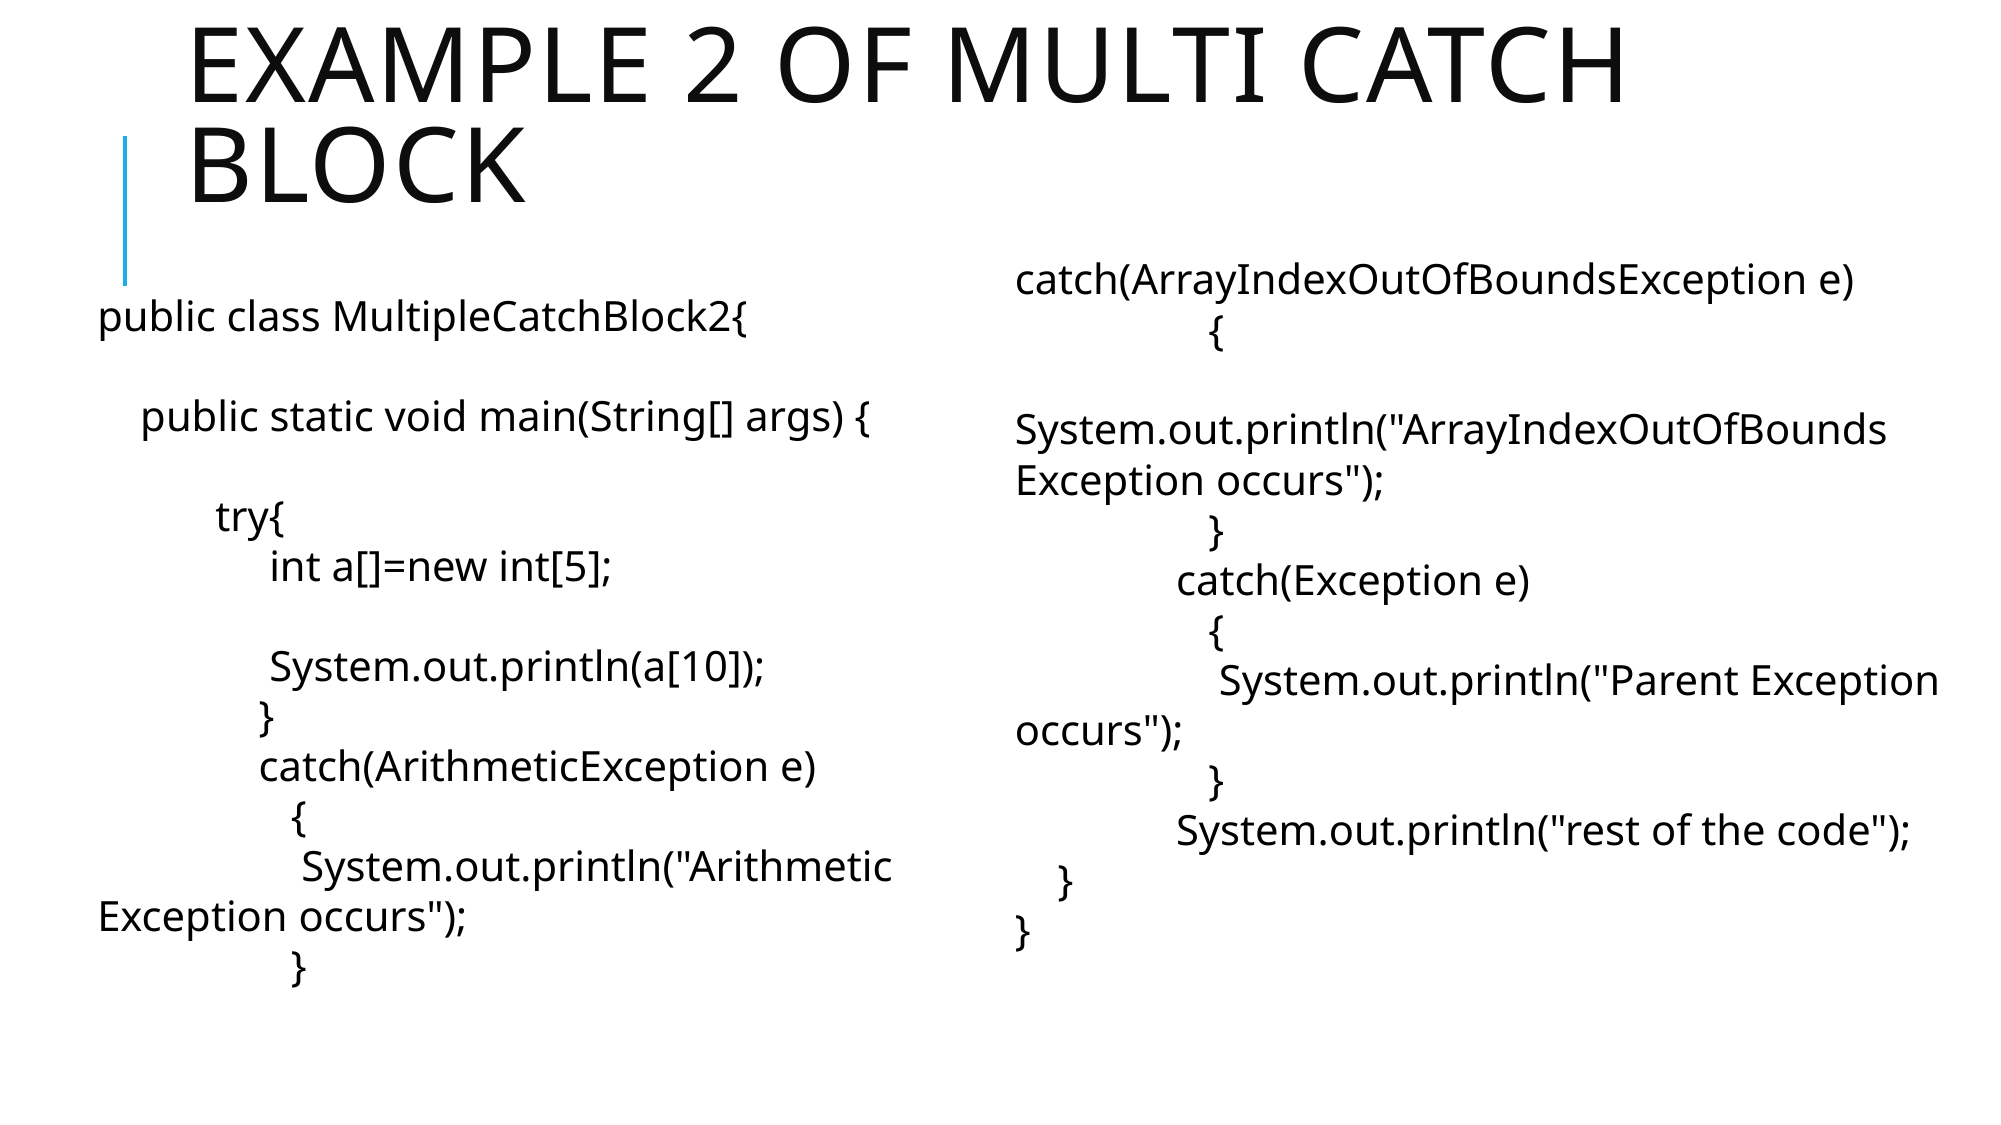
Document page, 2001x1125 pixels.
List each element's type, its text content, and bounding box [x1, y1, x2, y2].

title Example 2 of multi catch block [170, 0, 1765, 246]
text_box public class MultipleCatchBlock2{ public static void main(String[] args) { try{ int a[]=new int[5]; System.out.println(a[10]); } catch(ArithmeticException e) { System.out.println("Arithmetic Exception occurs"); } [82, 281, 1083, 1047]
text_box catch(ArrayIndexOutOfBoundsException e) { System.out.println("ArrayIndexOutOfBounds Exception occurs"); } catch(Exception e) { System.out.println("Parent Exception occurs"); } System.out.println("rest of the code"); } } [999, 245, 2000, 961]
